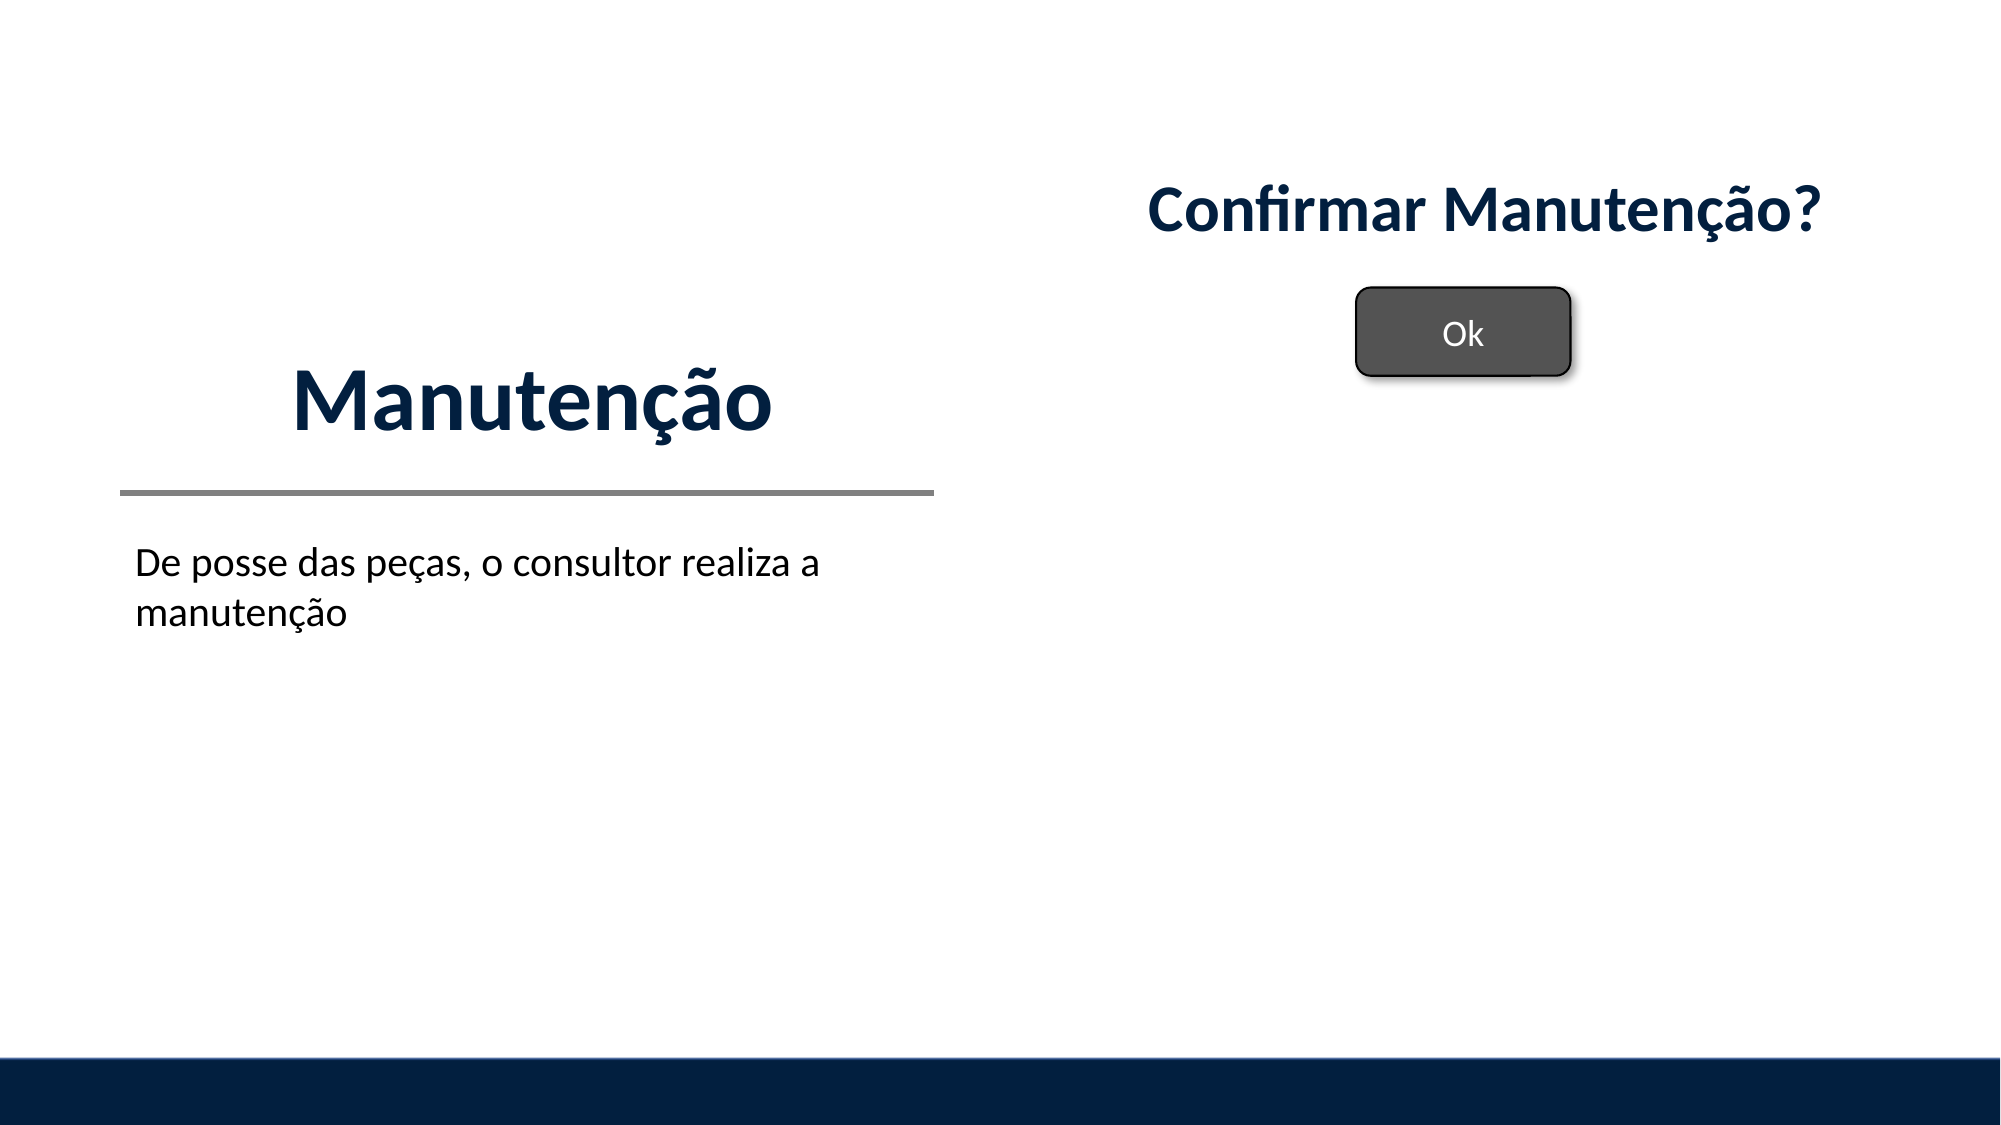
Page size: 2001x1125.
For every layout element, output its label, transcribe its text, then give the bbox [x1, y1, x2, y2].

text_box De posse das peças, o consultor realiza a manutenção [120, 527, 984, 643]
picture [0, 0, 2001, 1125]
text_box Confirmar Manutenção? [1054, 157, 1919, 253]
text_box Ok [1355, 286, 1572, 377]
text_box Manutenção [101, 331, 965, 457]
